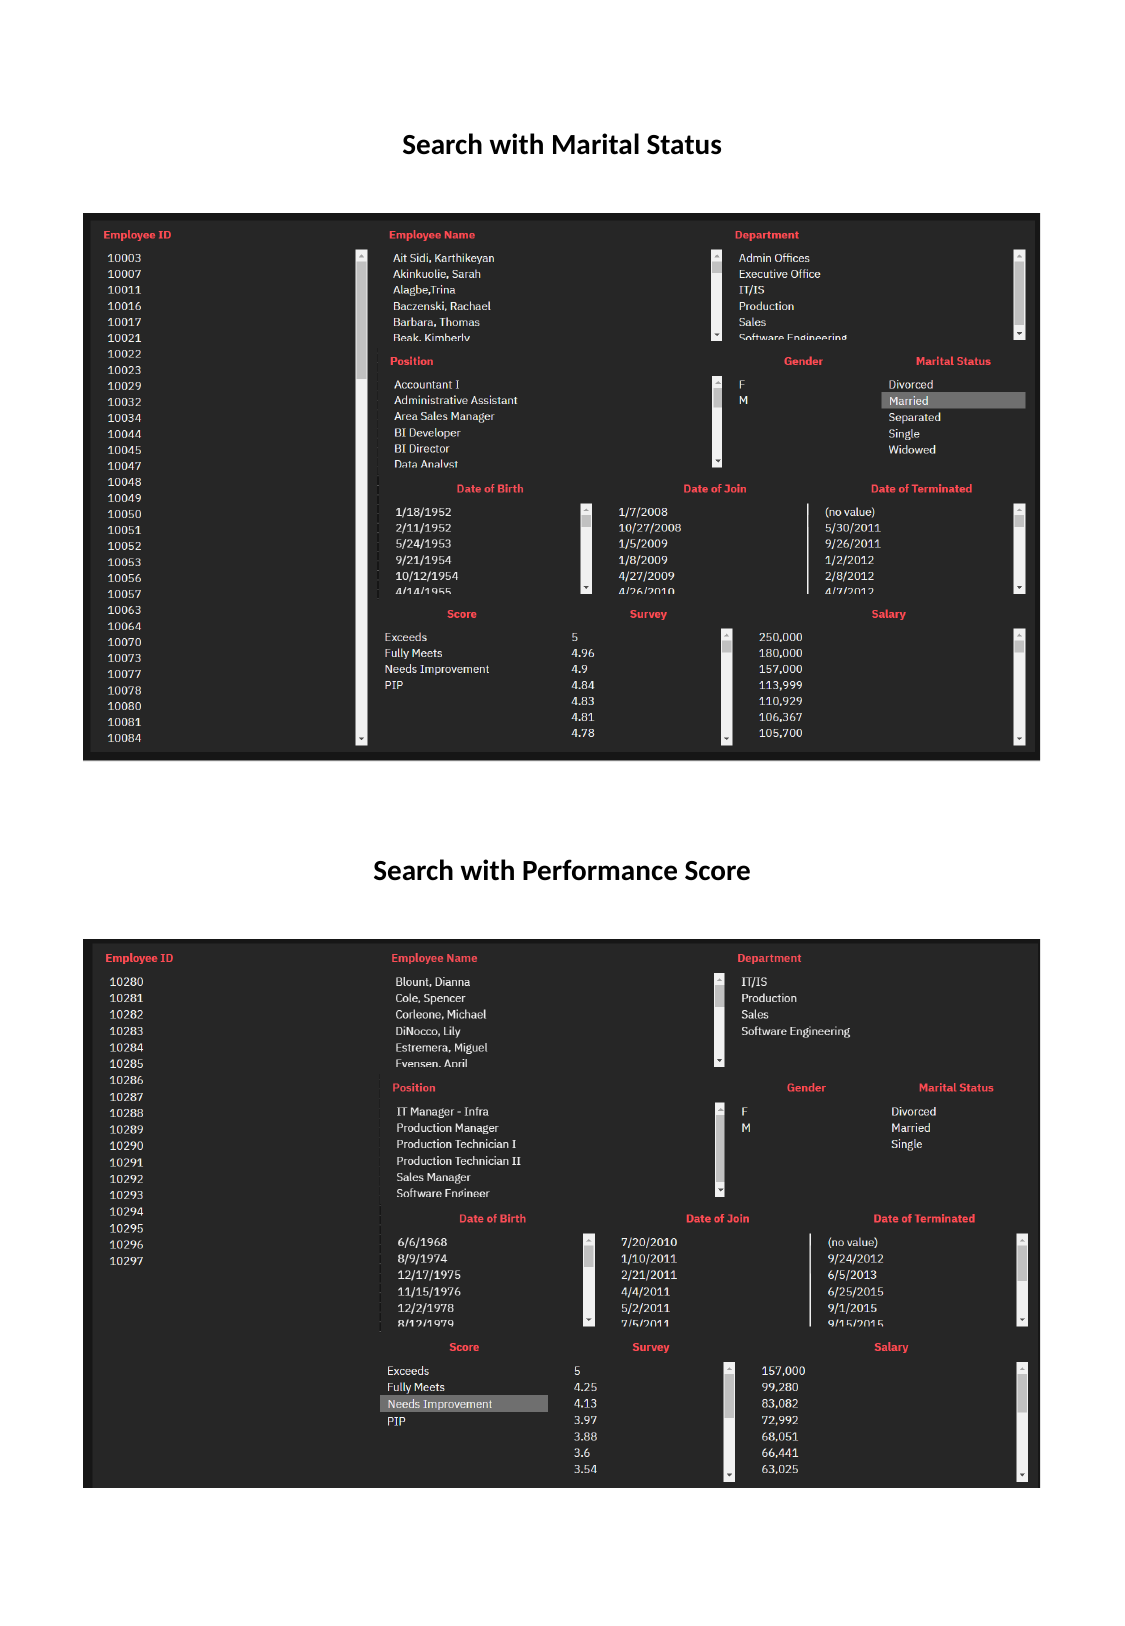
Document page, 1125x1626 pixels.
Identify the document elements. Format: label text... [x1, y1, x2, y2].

text_box Search with Performance Score [358, 843, 767, 894]
picture [83, 213, 1041, 762]
picture [83, 939, 1041, 1488]
text_box Search with Marital Status [387, 117, 738, 168]
